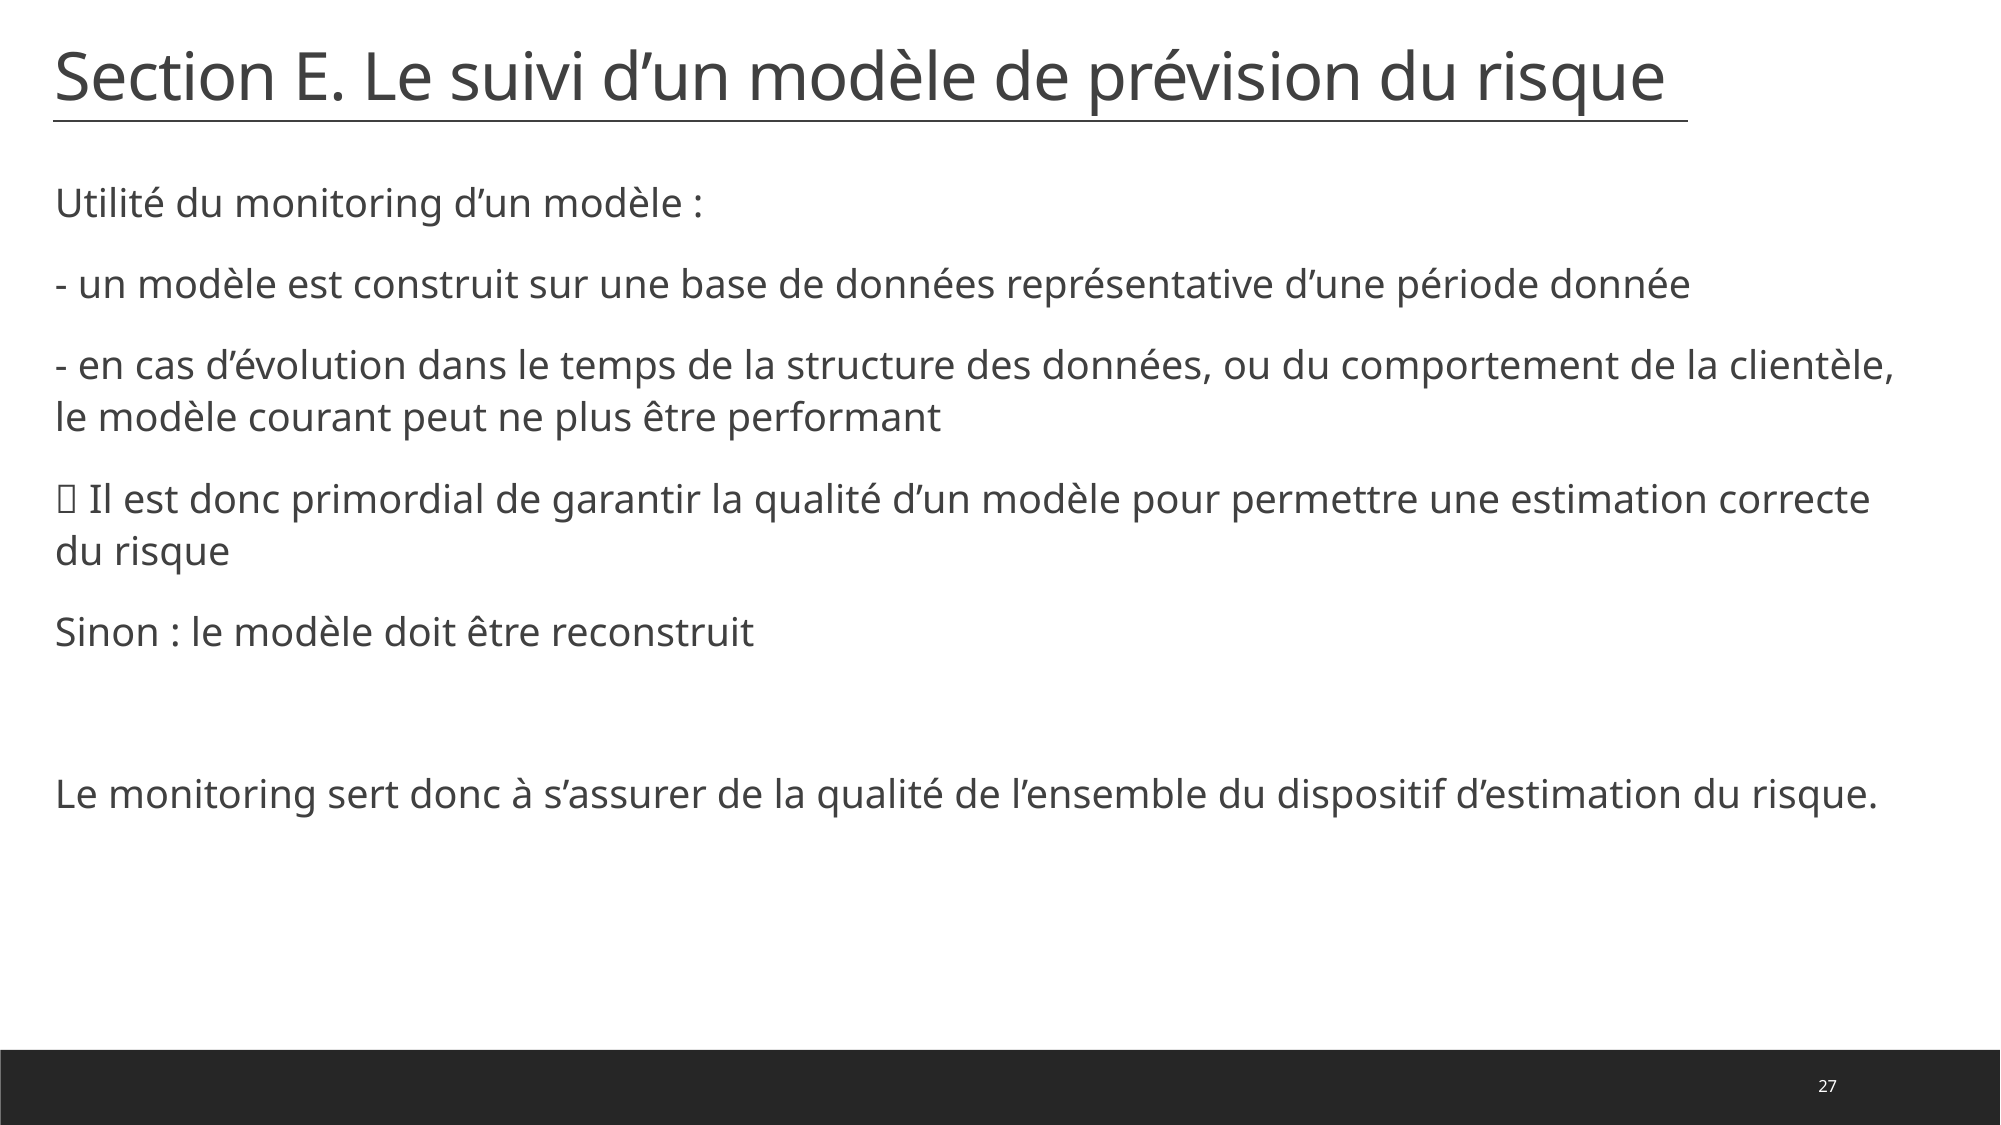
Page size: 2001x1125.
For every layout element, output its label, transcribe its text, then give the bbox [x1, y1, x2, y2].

title Section E. Le suivi d’un modèle de prévision du risque [40, 7, 1858, 123]
list Utilité du monitoring d’un modèle : - un modèle est construit sur une base de données représentative d’une période donnée - en cas d’évolution dans le temps de la structure des données, ou du comportement de la clientèle, le modèle courant peut ne plus être performant  Il est donc primordial de garantir la qualité d’un modèle pour permettre une estimation correcte du risque Sinon : le modèle doit être reconstruit Le monitoring sert donc à s’assurer de la qualité de l’ensemble du dispositif d’estimation du risque. [40, 165, 1932, 1001]
slide_number 27 [1803, 1057, 1932, 1118]
